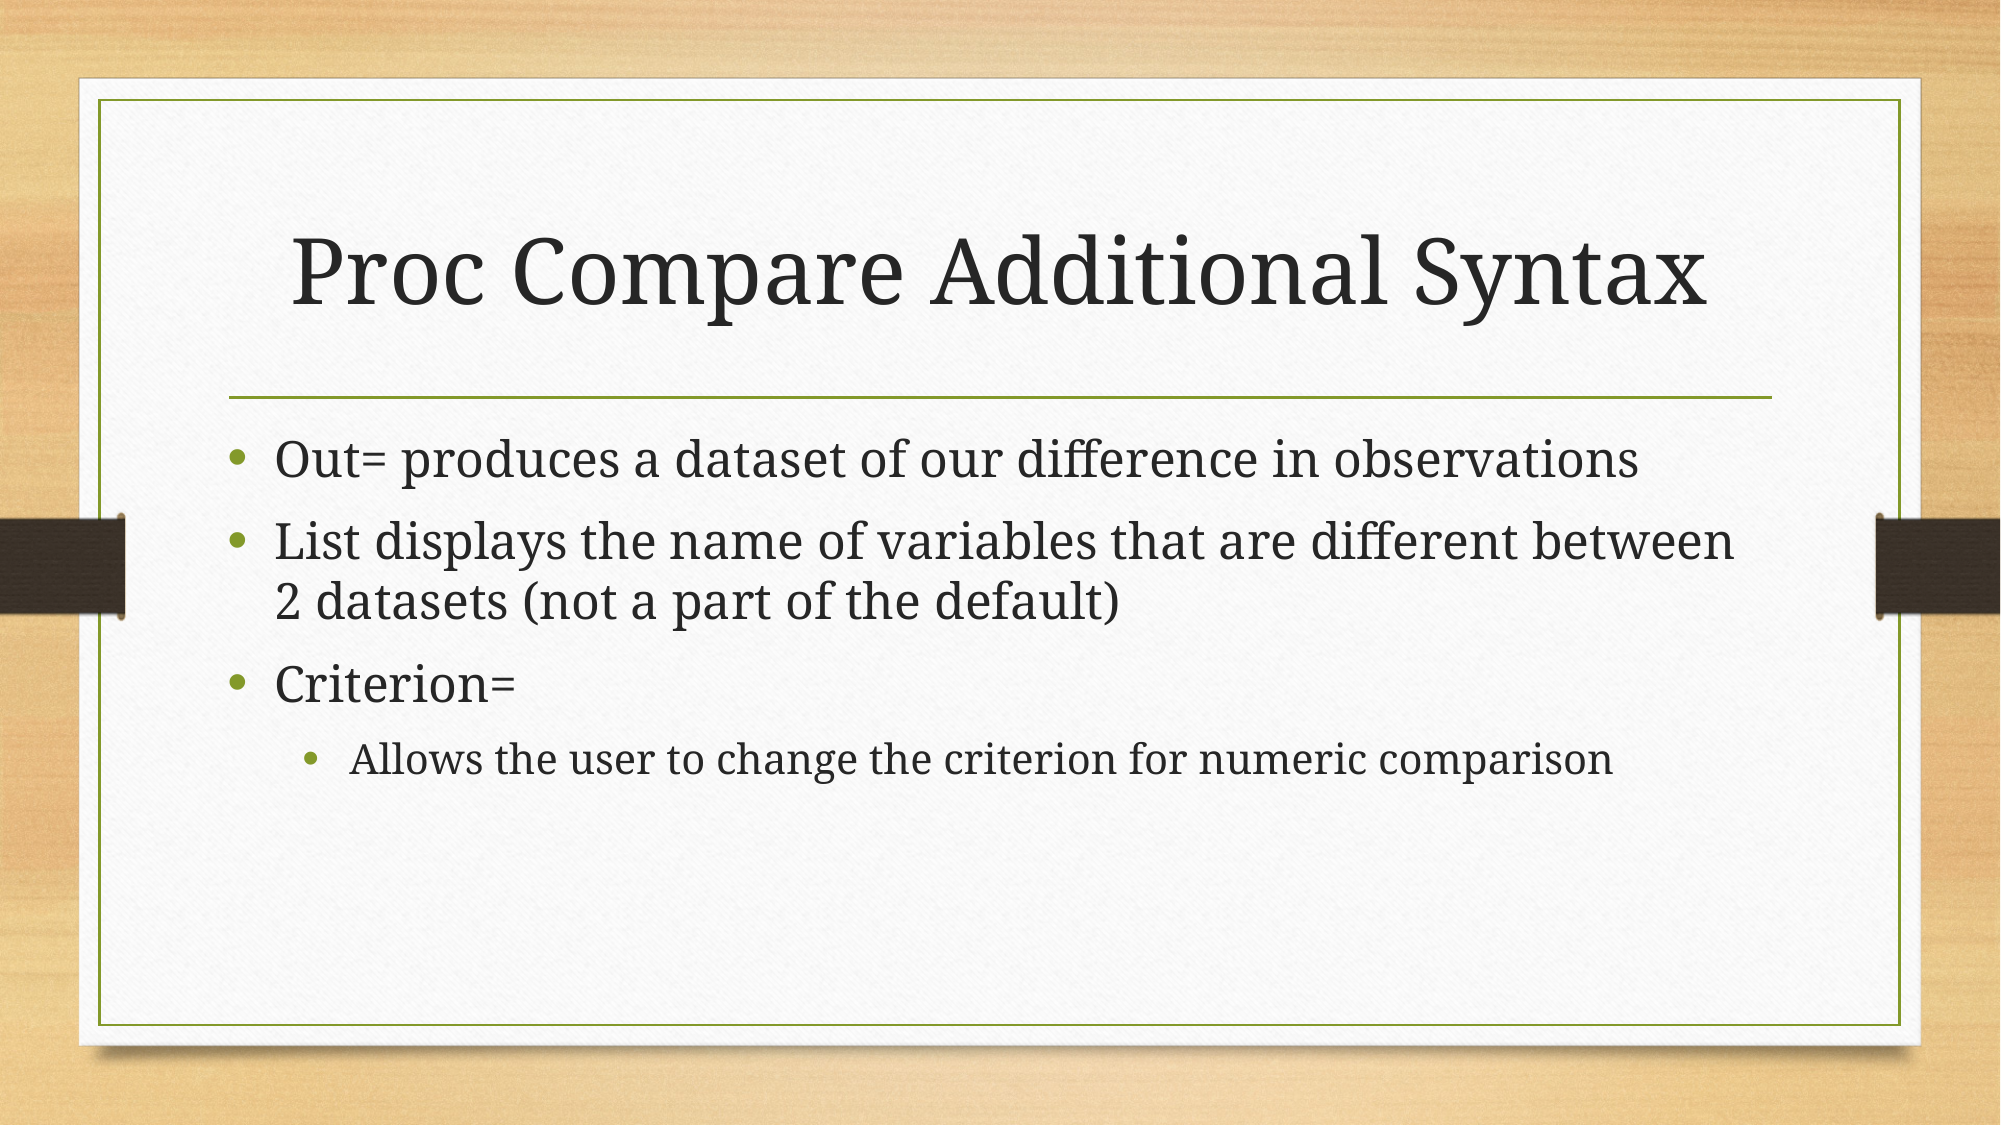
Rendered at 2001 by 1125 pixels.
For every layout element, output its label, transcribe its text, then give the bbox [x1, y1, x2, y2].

title Proc Compare Additional Syntax [212, 161, 1788, 375]
list Out= produces a dataset of our difference in observations List displays the name of variables that are different between 2 datasets (not a part of the default) Criterion= Allows the user to change the criterion for numeric comparison [212, 419, 1788, 964]
picture [0, 0, 2001, 1125]
